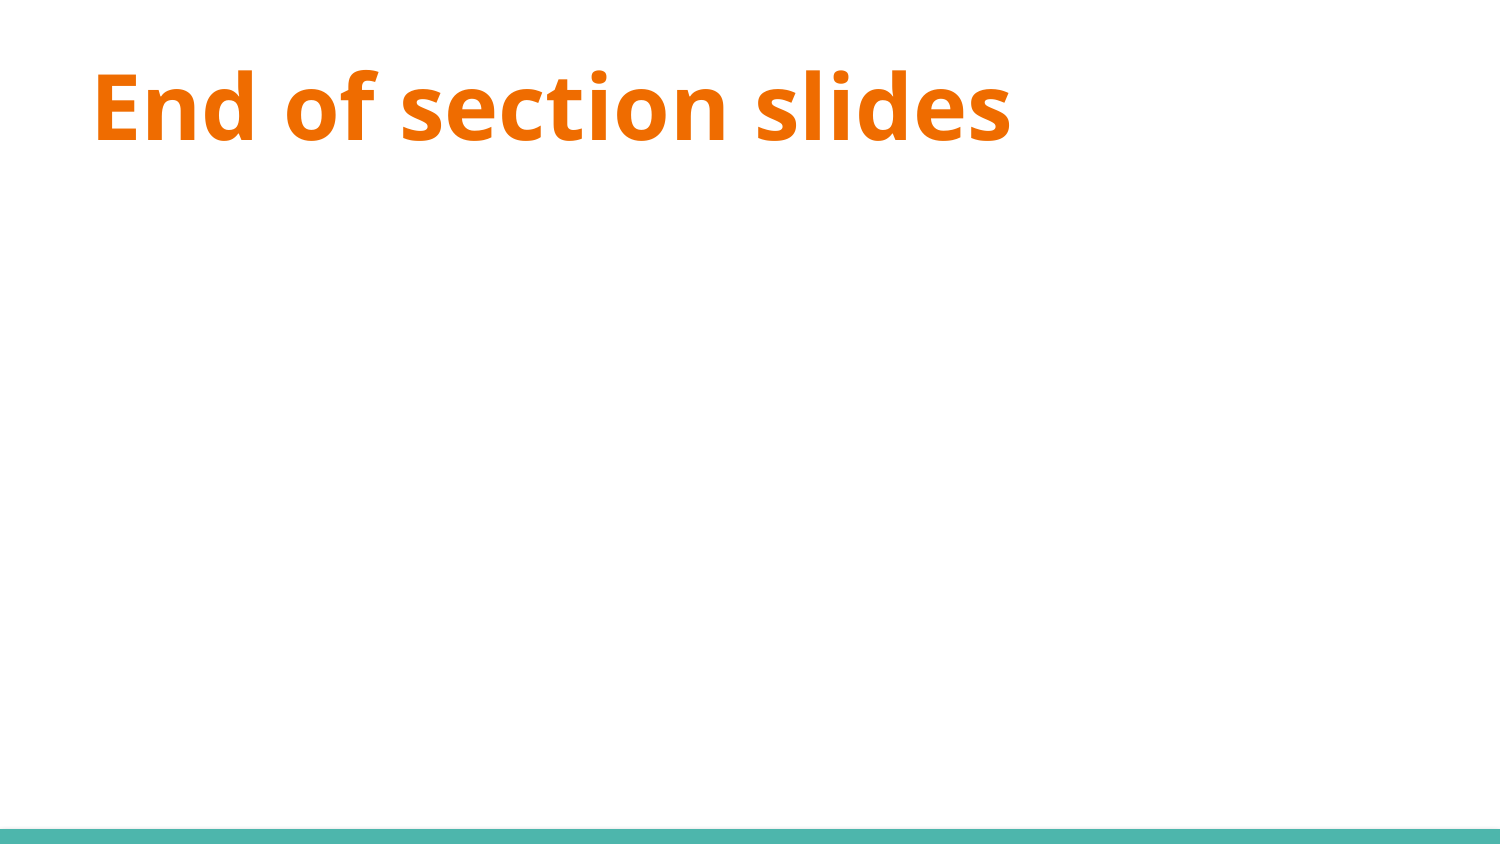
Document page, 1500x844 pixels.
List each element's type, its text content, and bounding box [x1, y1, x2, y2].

title End of section slides [75, 33, 1425, 175]
